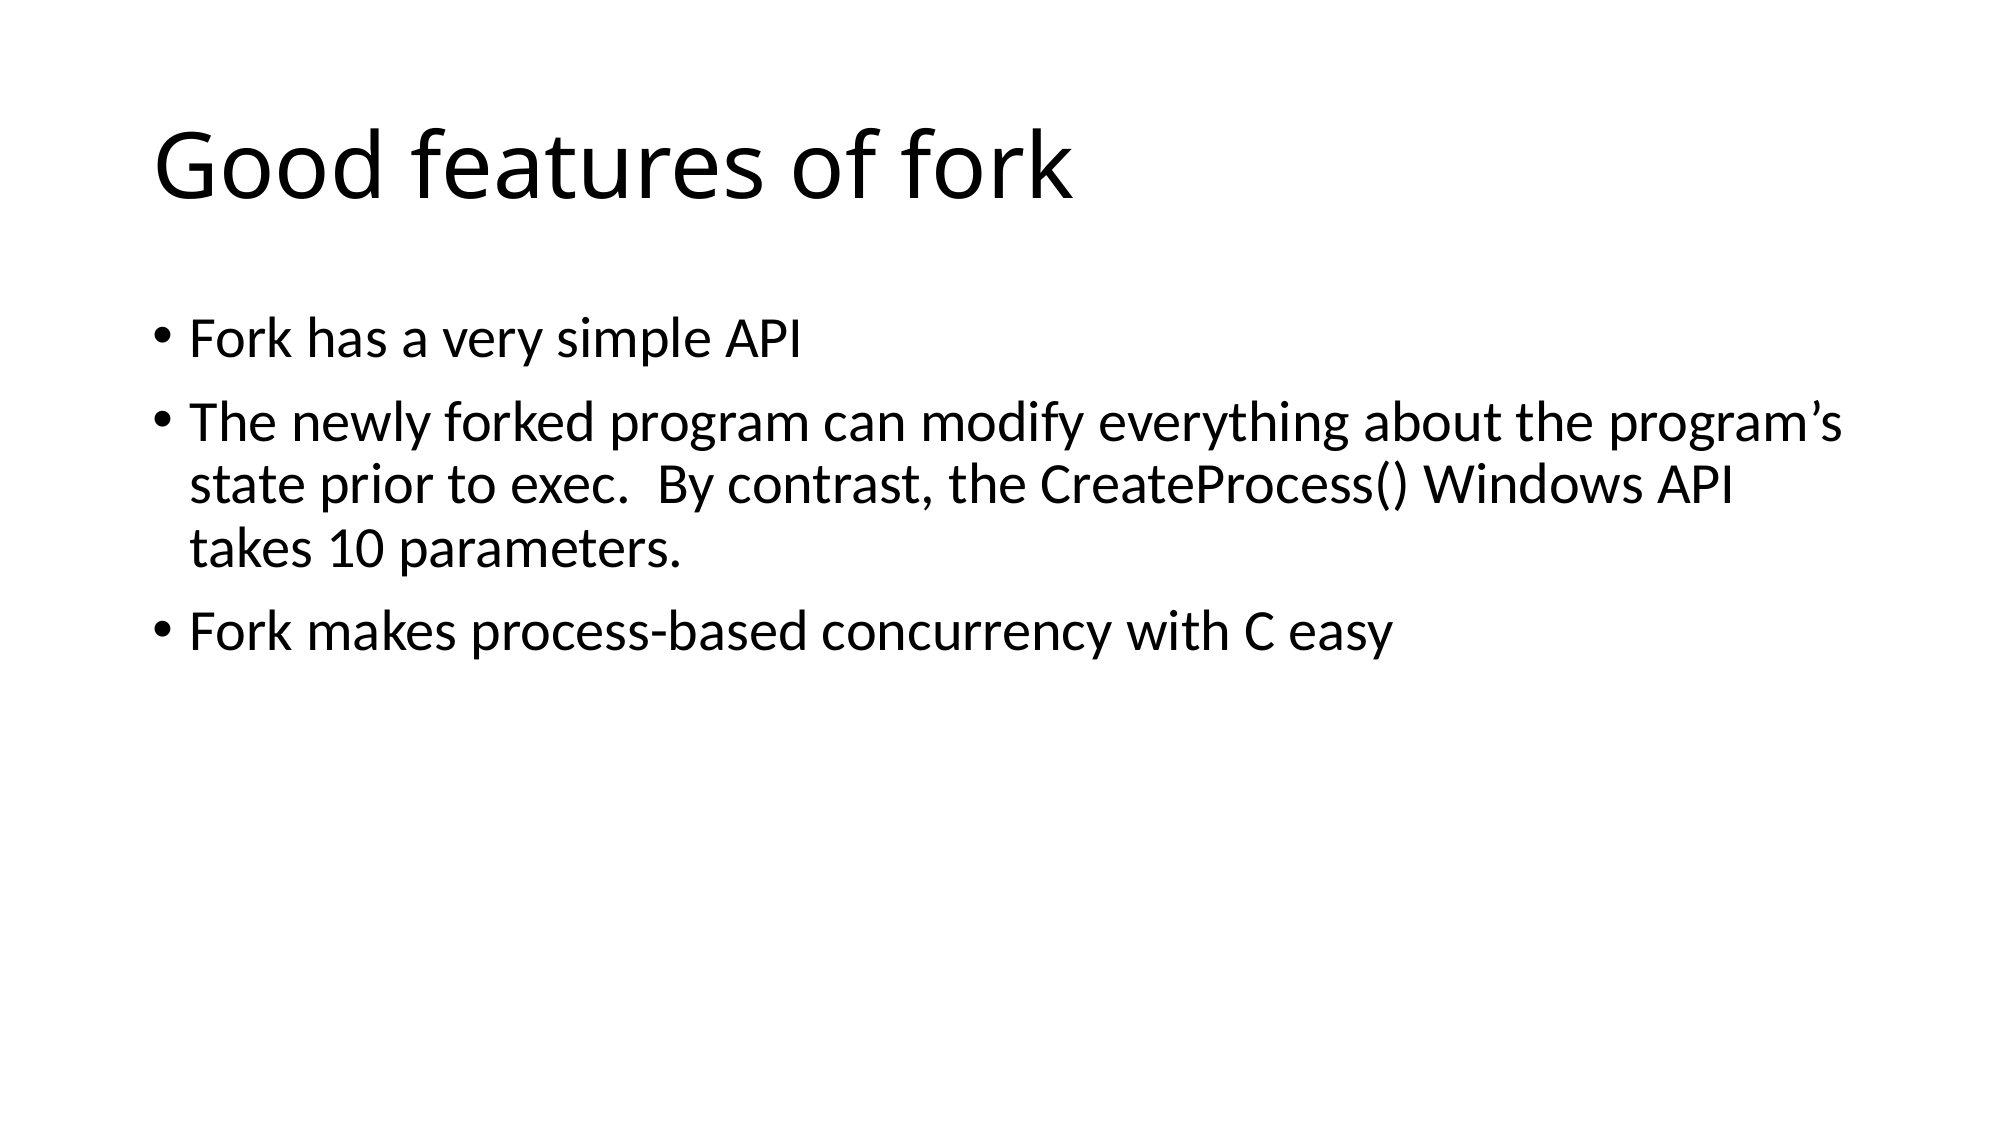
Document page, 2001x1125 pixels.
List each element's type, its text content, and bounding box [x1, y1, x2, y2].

list Fork has a very simple API The newly forked program can modify everything about the program’s state prior to exec. By contrast, the CreateProcess() Windows API takes 10 parameters. Fork makes process-based concurrency with C easy [137, 299, 1863, 1014]
title Good features of fork [137, 59, 1863, 278]
